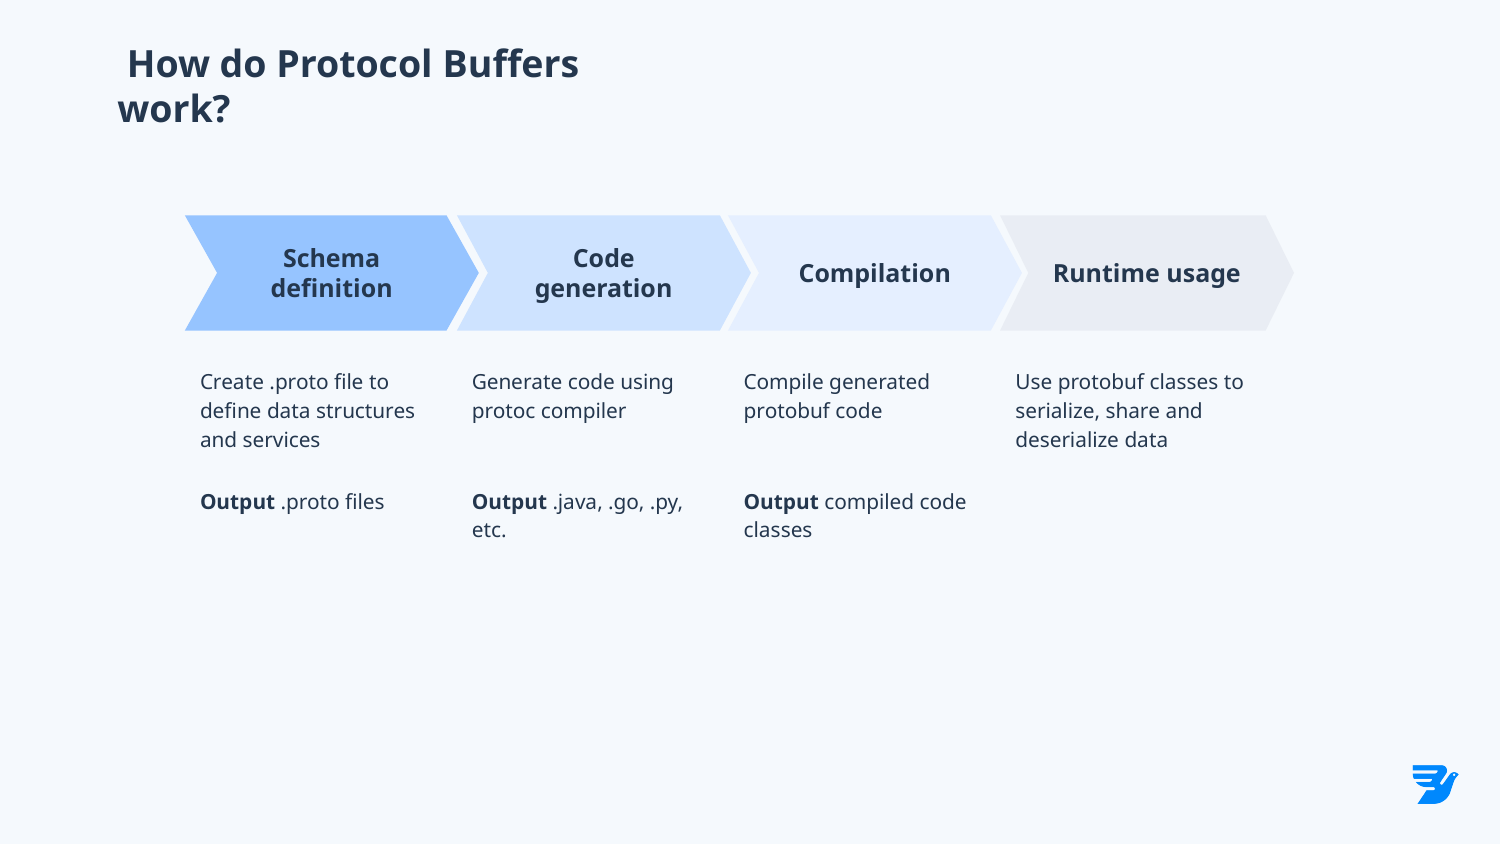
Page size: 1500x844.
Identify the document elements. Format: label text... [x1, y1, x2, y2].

picture [1391, 740, 1480, 829]
text_box Schema definition [184, 215, 479, 331]
text_box Compilation [727, 215, 1022, 331]
list Compile generated protobuf code Output compiled code classes [728, 350, 992, 741]
list Use protobuf classes to serialize, share and deserialize data [1000, 350, 1264, 741]
text_box How do Protocol Buffers work? [102, 48, 685, 123]
list Generate code using protoc compiler Output .java, .go, .py, etc. [456, 350, 720, 741]
text_box Code generation [456, 215, 751, 331]
list Create .proto file to define data structures and services Output .proto files [184, 350, 448, 741]
text_box Runtime usage [1000, 215, 1295, 331]
